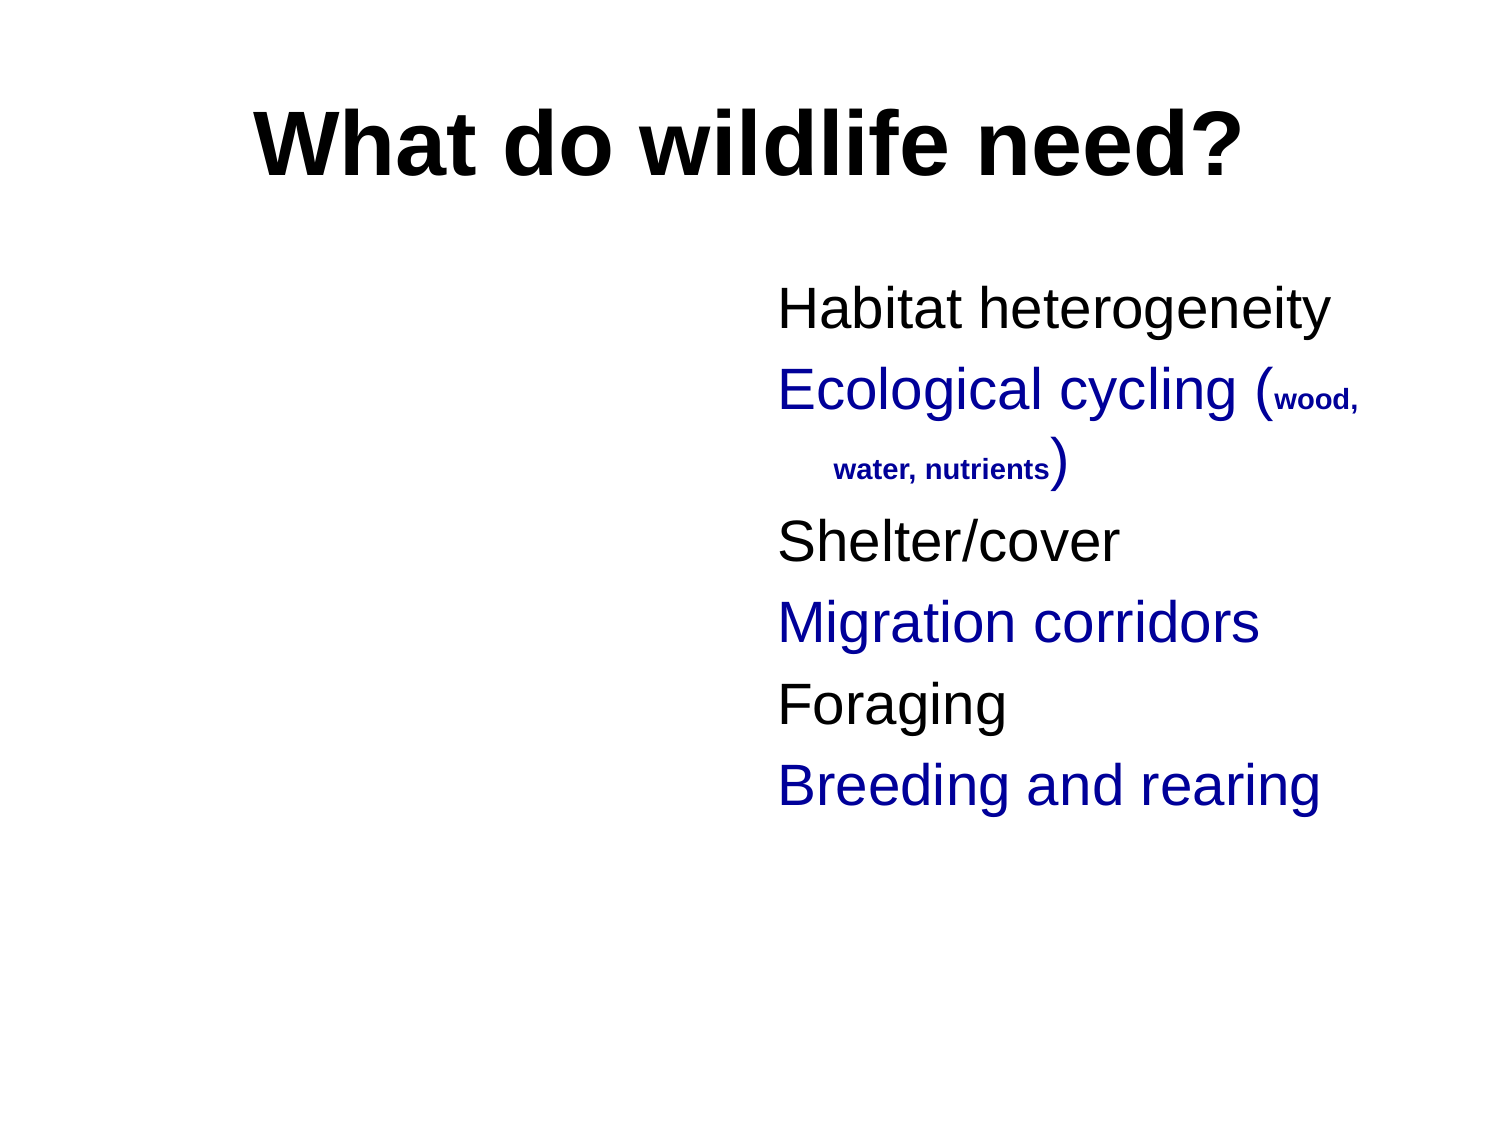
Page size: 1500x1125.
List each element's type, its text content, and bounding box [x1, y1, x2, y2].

text_box Habitat heterogeneity Ecological cycling (wood, water, nutrients) Shelter/cover Migration corridors Foraging Breeding and rearing [762, 262, 1425, 1005]
text_box What do wildlife need? [74, 45, 1425, 233]
